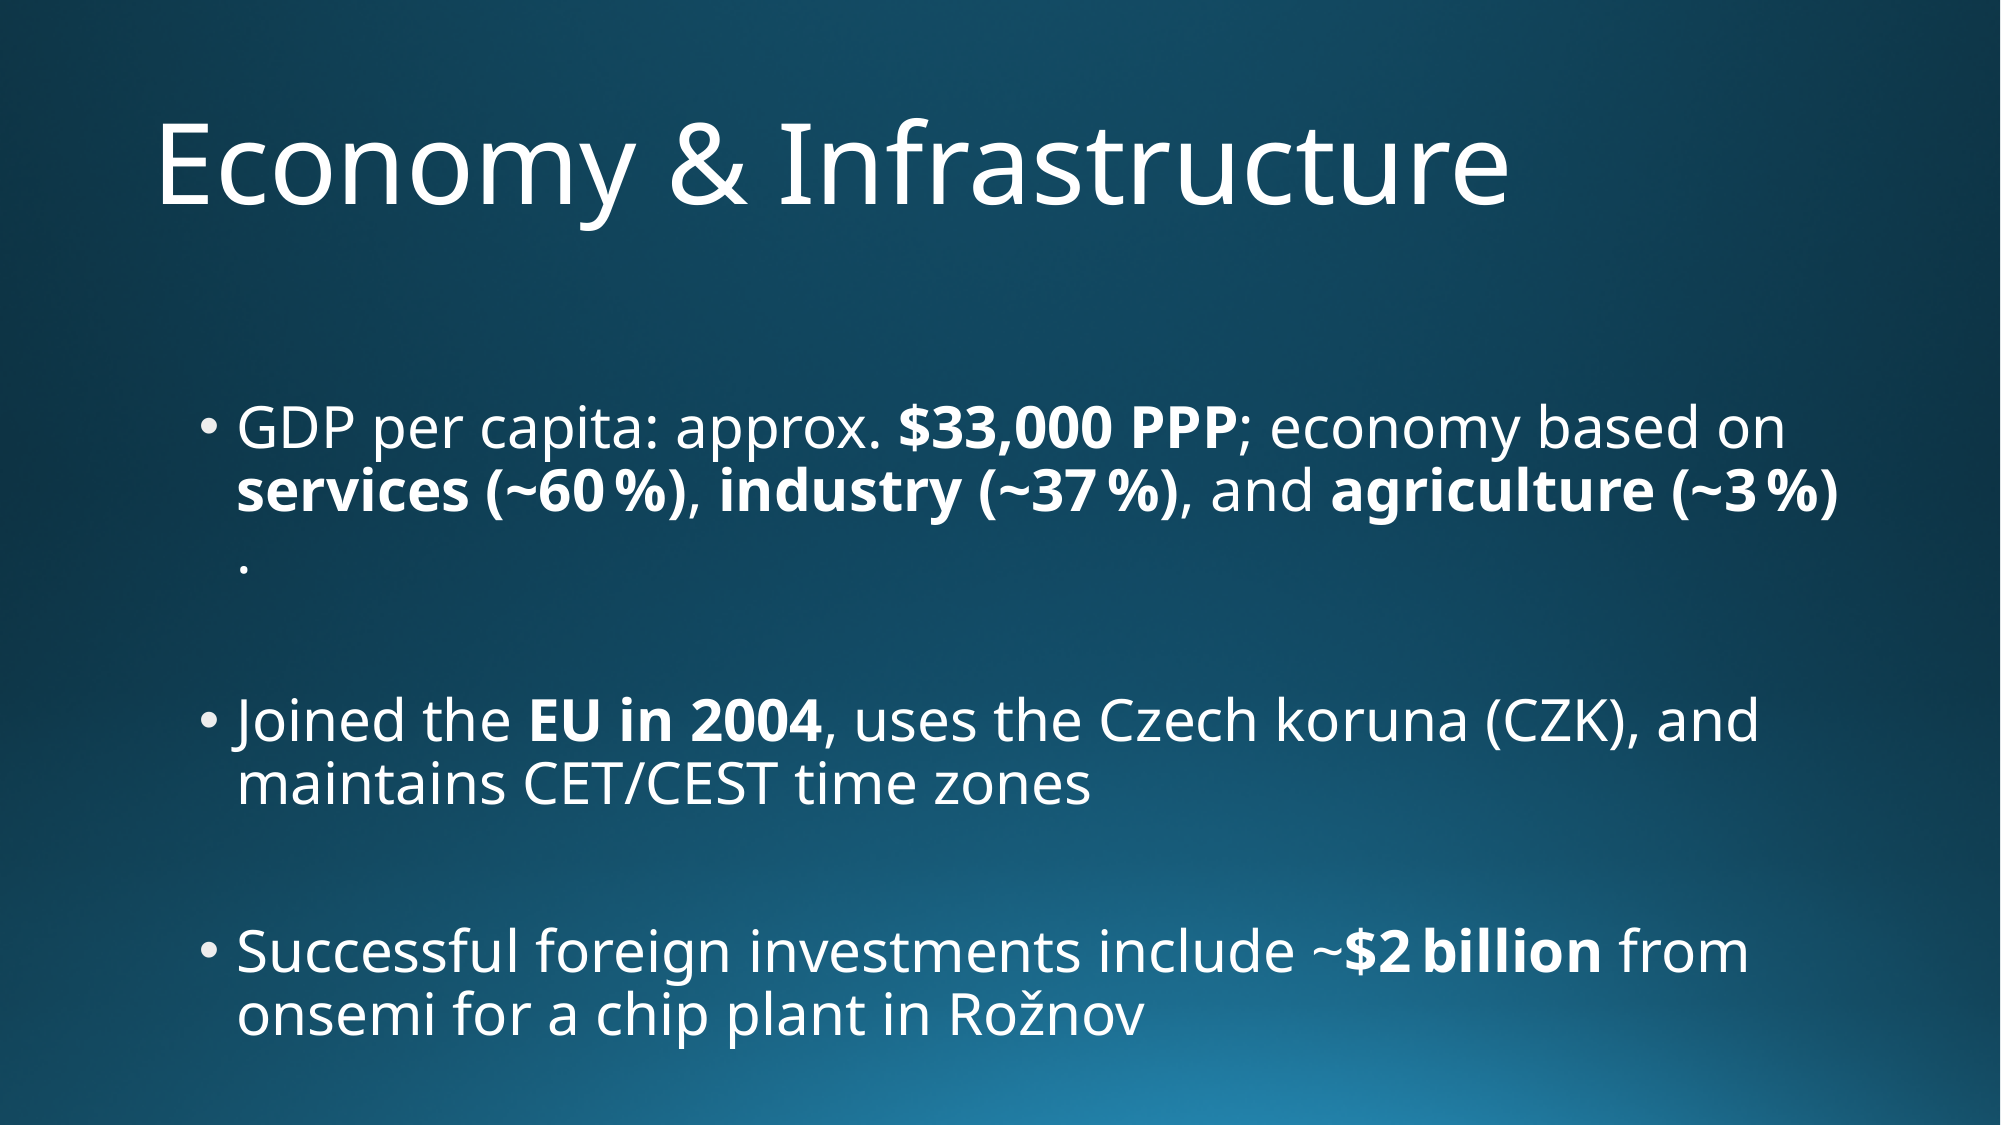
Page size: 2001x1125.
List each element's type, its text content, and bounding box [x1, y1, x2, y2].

title Economy & Infrastructure [137, 59, 1863, 278]
list GDP per capita: approx. $33,000 PPP; economy based on services (~60 %), industry (~37 %), and agriculture (~3 %) . Joined the EU in 2004, uses the Czech koruna (CZK), and maintains CET/CEST time zones Successful foreign investments include ~$2 billion from onsemi for a chip plant in Rožnov [183, 299, 1863, 1014]
picture [0, 0, 2001, 1125]
